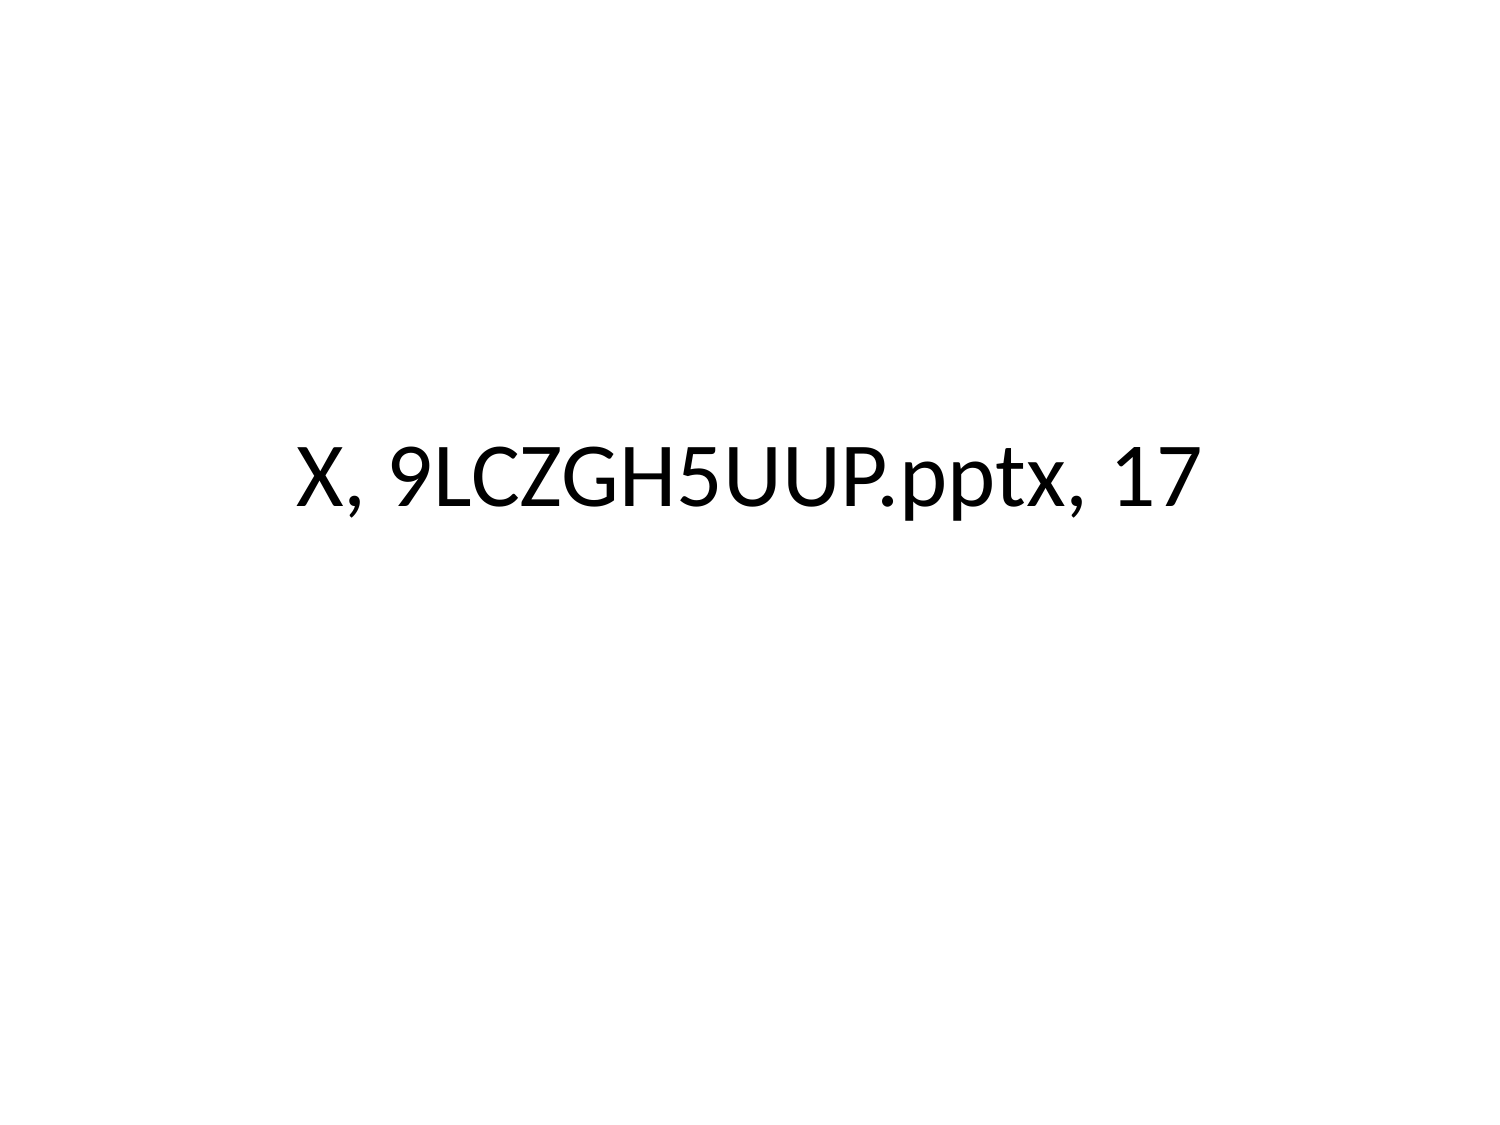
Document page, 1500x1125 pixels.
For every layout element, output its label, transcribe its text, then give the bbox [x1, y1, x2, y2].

title X, 9LCZGH5UUP.pptx, 17 [112, 349, 1388, 591]
